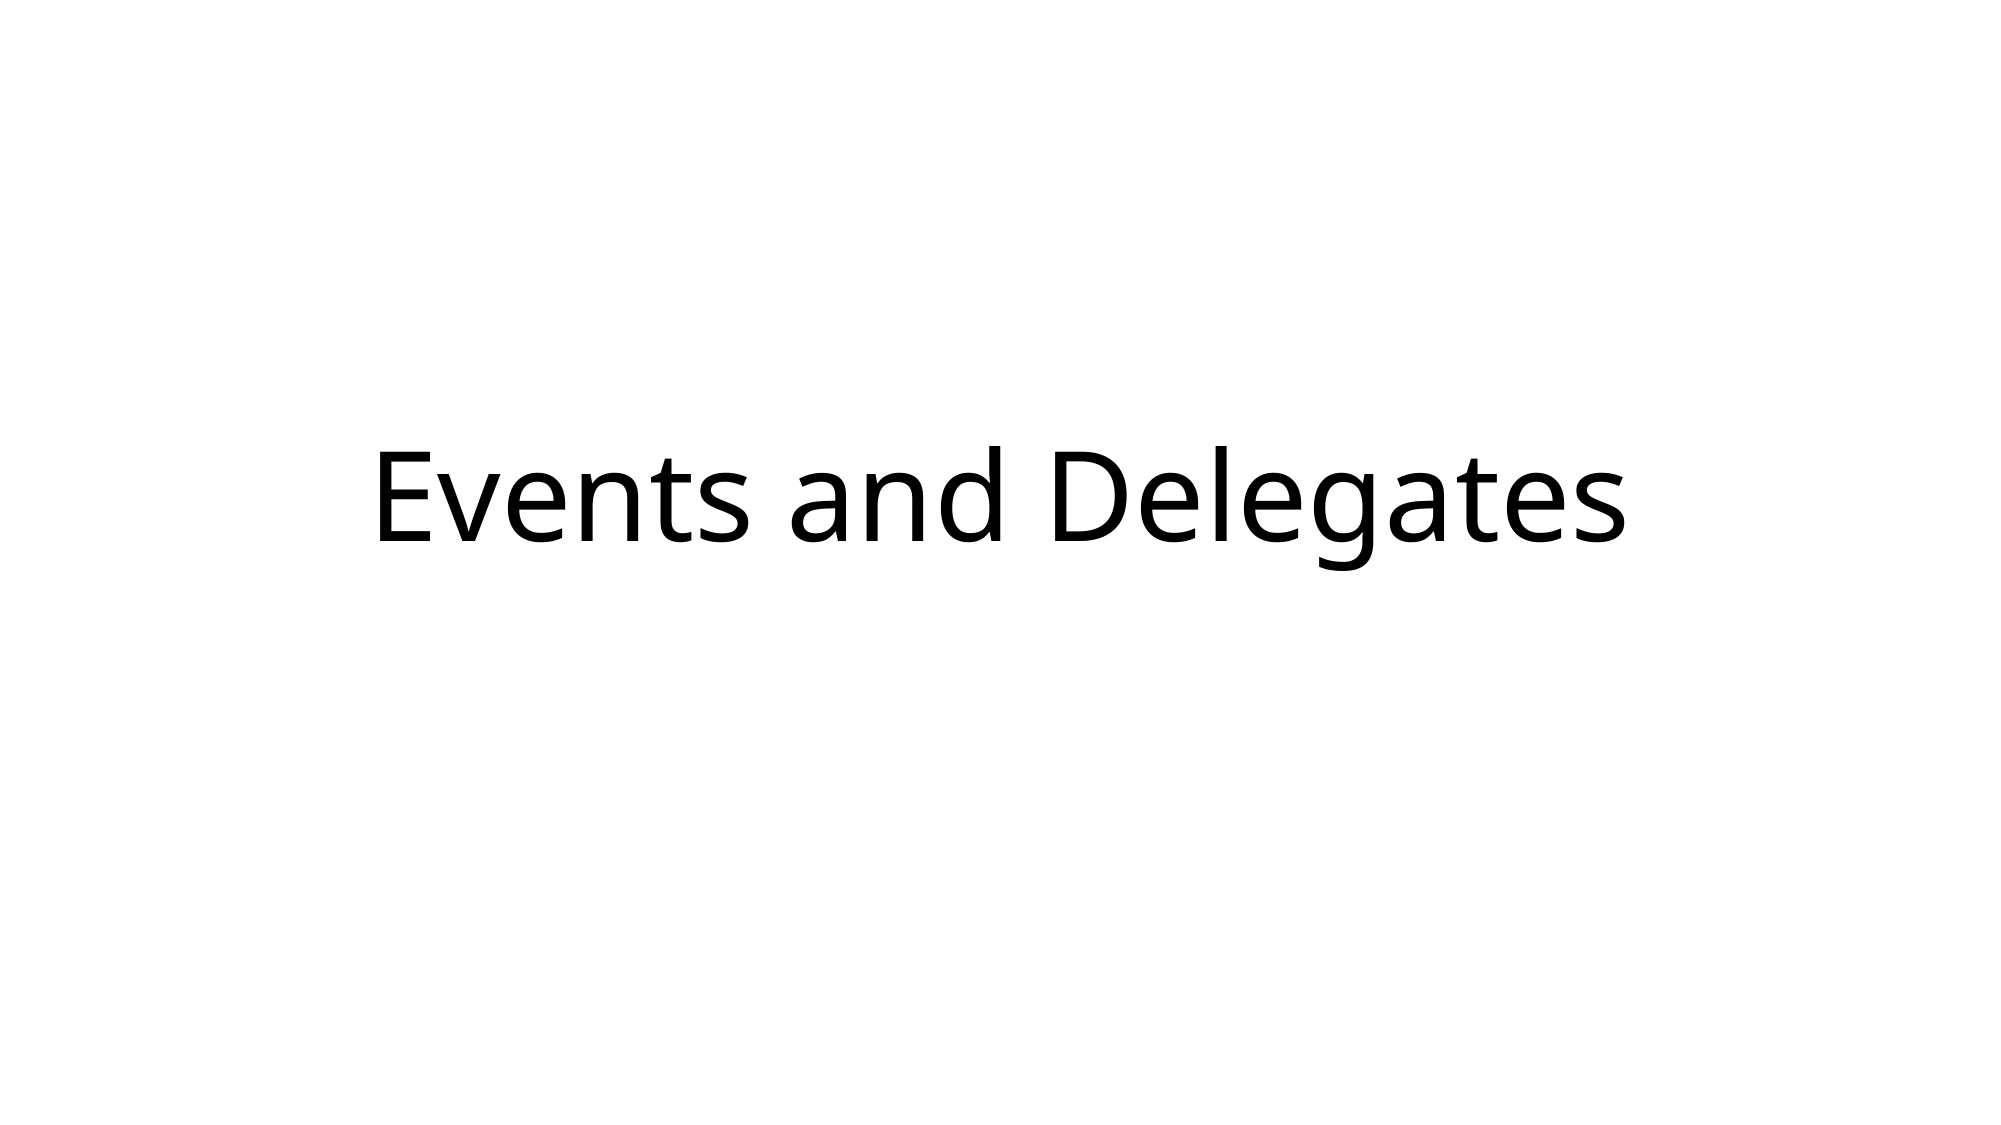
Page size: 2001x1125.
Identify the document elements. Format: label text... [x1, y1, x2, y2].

title Events and Delegates [249, 184, 1750, 576]
